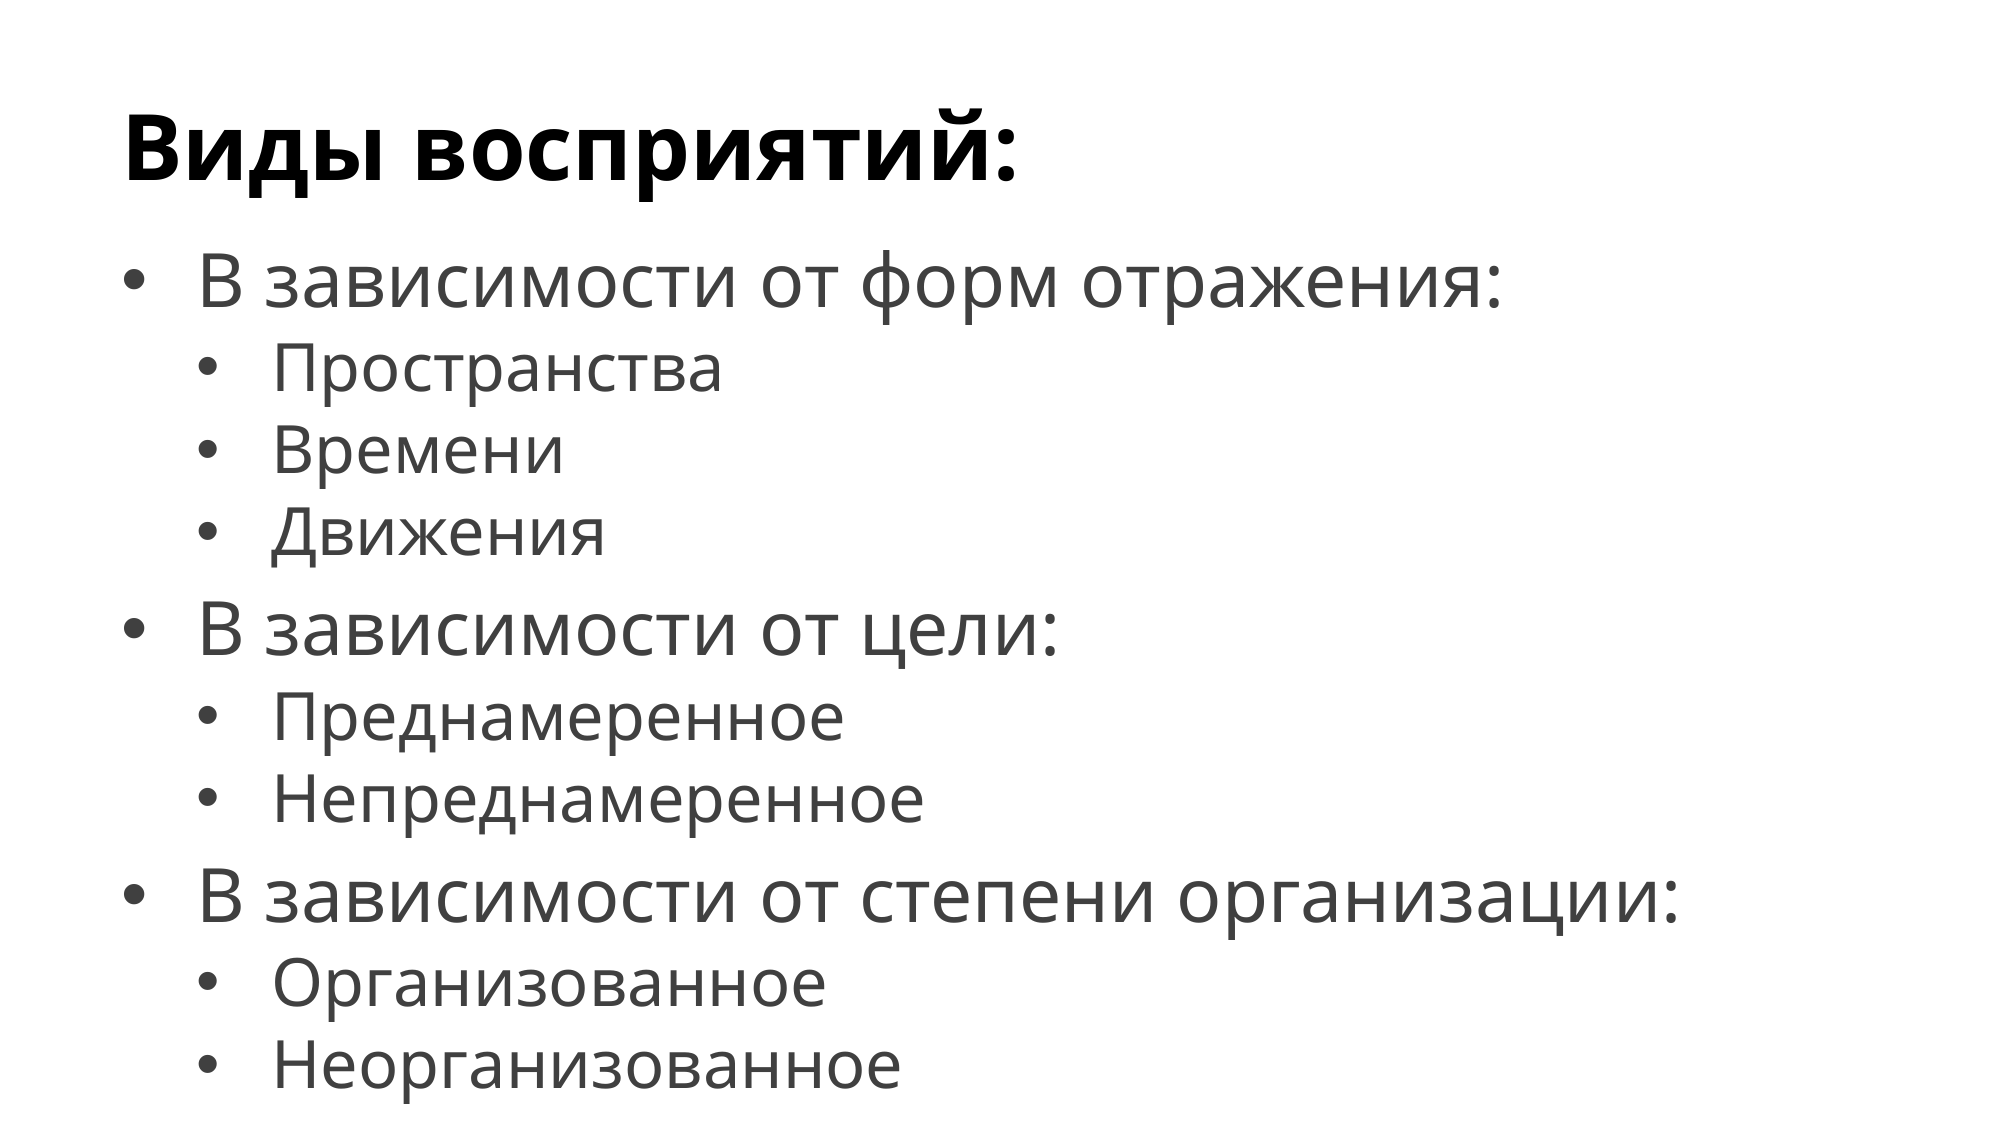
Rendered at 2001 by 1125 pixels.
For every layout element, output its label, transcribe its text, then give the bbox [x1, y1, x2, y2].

title Виды восприятий: [106, 42, 1832, 234]
list В зависимости от форм отражения: Пространства Времени Движения В зависимости от цели: Преднамеренное Непреднамеренное В зависимости от степени организации: Организованное Неорганизованное [106, 234, 1832, 1125]
